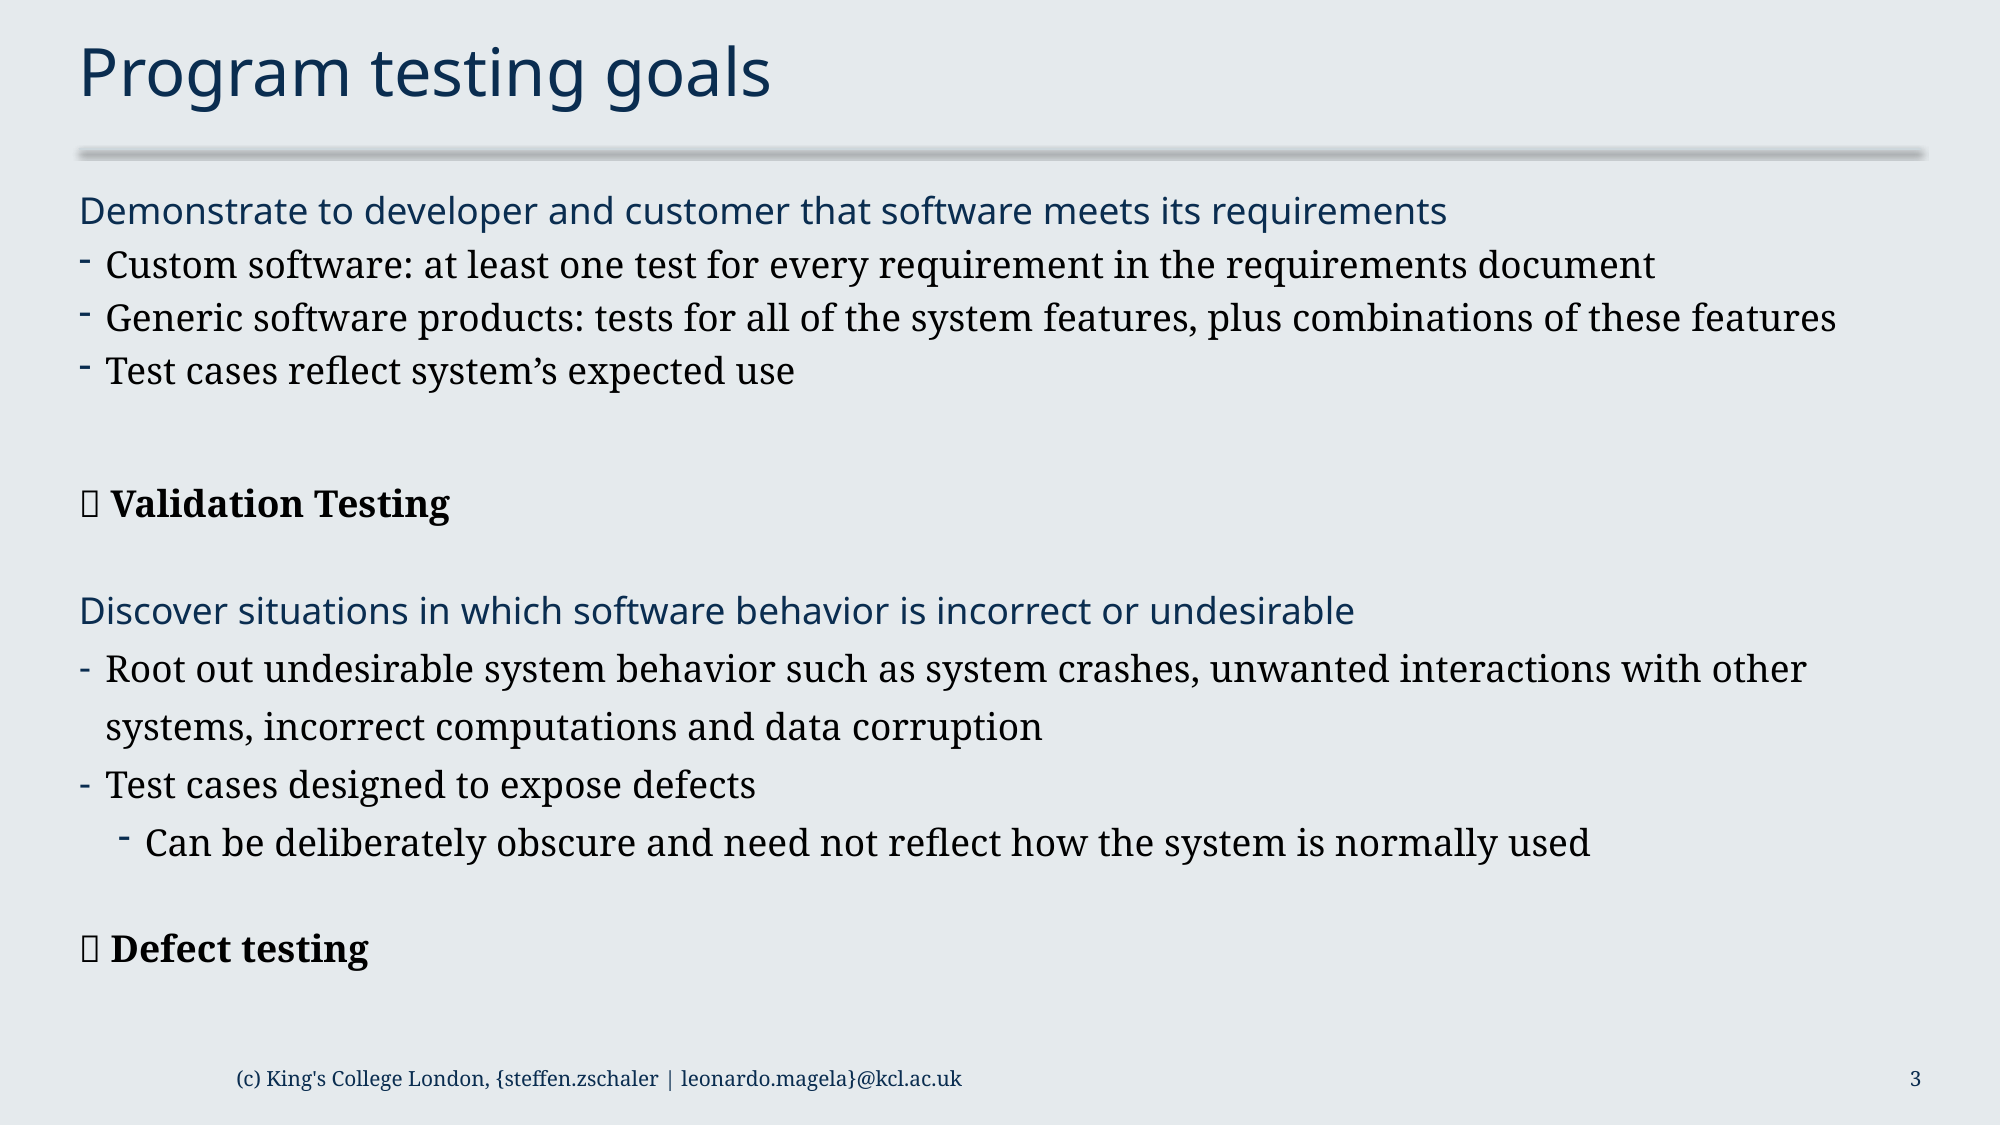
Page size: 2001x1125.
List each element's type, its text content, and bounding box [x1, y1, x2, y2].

footer (c) King's College London, {steffen.zschaler | leonardo.magela}@kcl.ac.uk [236, 1065, 1763, 1125]
slide_number 3 [1763, 1065, 1922, 1125]
list Demonstrate to developer and customer that software meets its requirements Custom software: at least one test for every requirement in the requirements document Generic software products: tests for all of the system features, plus combinations of these features Test cases reflect system’s expected use  Validation Testing Discover situations in which software behavior is incorrect or undesirable Root out undesirable system behavior such as system crashes, unwanted interactions with other systems, incorrect computations and data corruption Test cases designed to expose defects Can be deliberately obscure and need not reflect how the system is normally used  Defect testing [78, 178, 1922, 976]
title Program testing goals [78, 29, 1922, 148]
